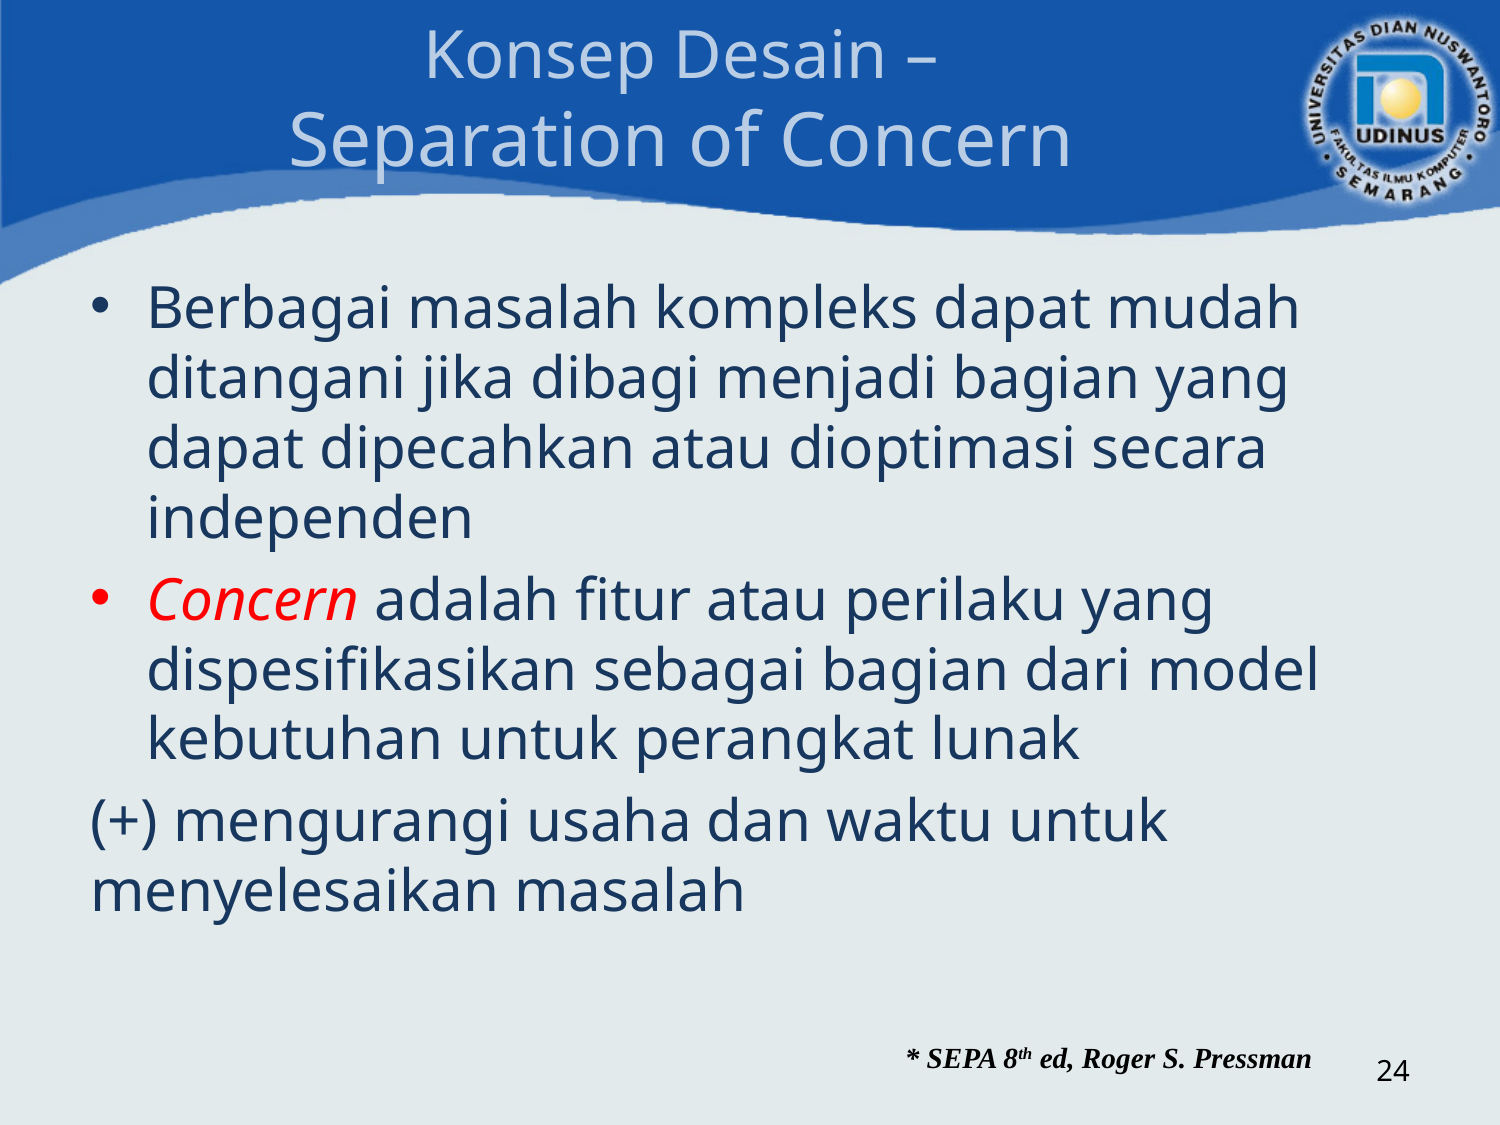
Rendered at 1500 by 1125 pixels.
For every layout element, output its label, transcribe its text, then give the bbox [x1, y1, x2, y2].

title Konsep Desain – Separation of Concern [62, 2, 1300, 191]
picture [0, 0, 1500, 1125]
list Berbagai masalah kompleks dapat mudah ditangani jika dibagi menjadi bagian yang dapat dipecahkan atau dioptimasi secara independen Concern adalah fitur atau perilaku yang dispesifikasikan sebagai bagian dari model kebutuhan untuk perangkat lunak (+) mengurangi usaha dan waktu untuk menyelesaikan masalah [75, 262, 1425, 1005]
text_box * SEPA 8th ed, Roger S. Pressman [890, 1031, 1328, 1082]
slide_number 24 [1074, 1042, 1425, 1103]
